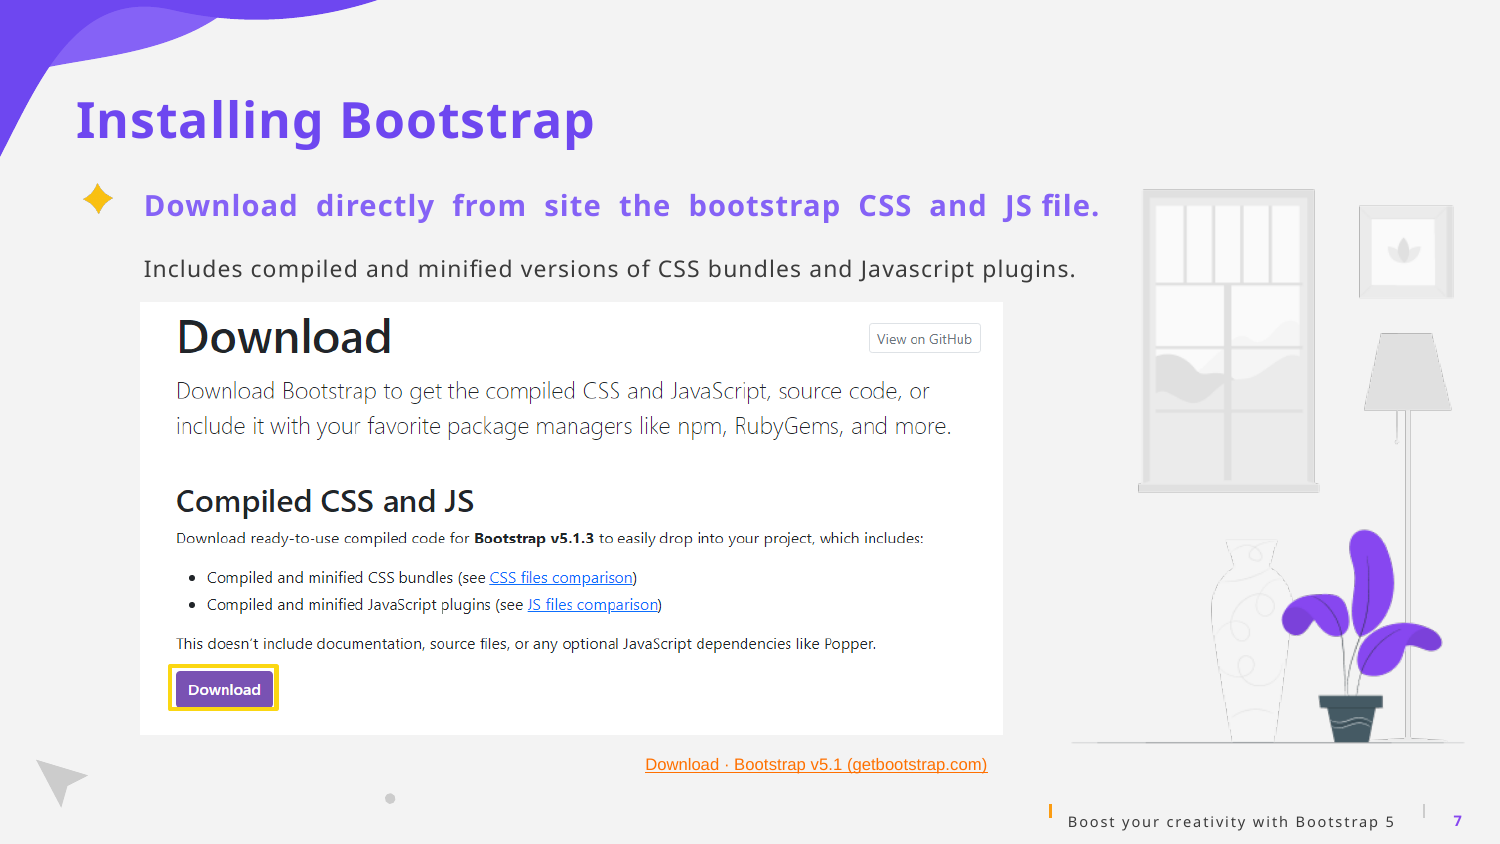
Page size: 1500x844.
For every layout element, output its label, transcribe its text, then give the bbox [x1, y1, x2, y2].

text_box Boost your creativity with Bootstrap 5 [1052, 786, 1428, 822]
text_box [37, 758, 82, 813]
text_box Includes compiled and minified versions of CSS bundles and Javascript plugins. [128, 229, 880, 288]
text_box Installing Bootstrap [60, 62, 1373, 175]
text_box [385, 793, 396, 804]
text_box Download directly from site the bootstrap CSS and JS file. [128, 163, 880, 229]
text_box 7 [1438, 785, 1477, 821]
text_box [50, 7, 217, 67]
picture [139, 151, 1500, 772]
picture [82, 183, 114, 214]
text_box [0, 0, 378, 157]
text_box Download · Bootstrap v5.1 (getbootstrap.com) [414, 743, 880, 768]
